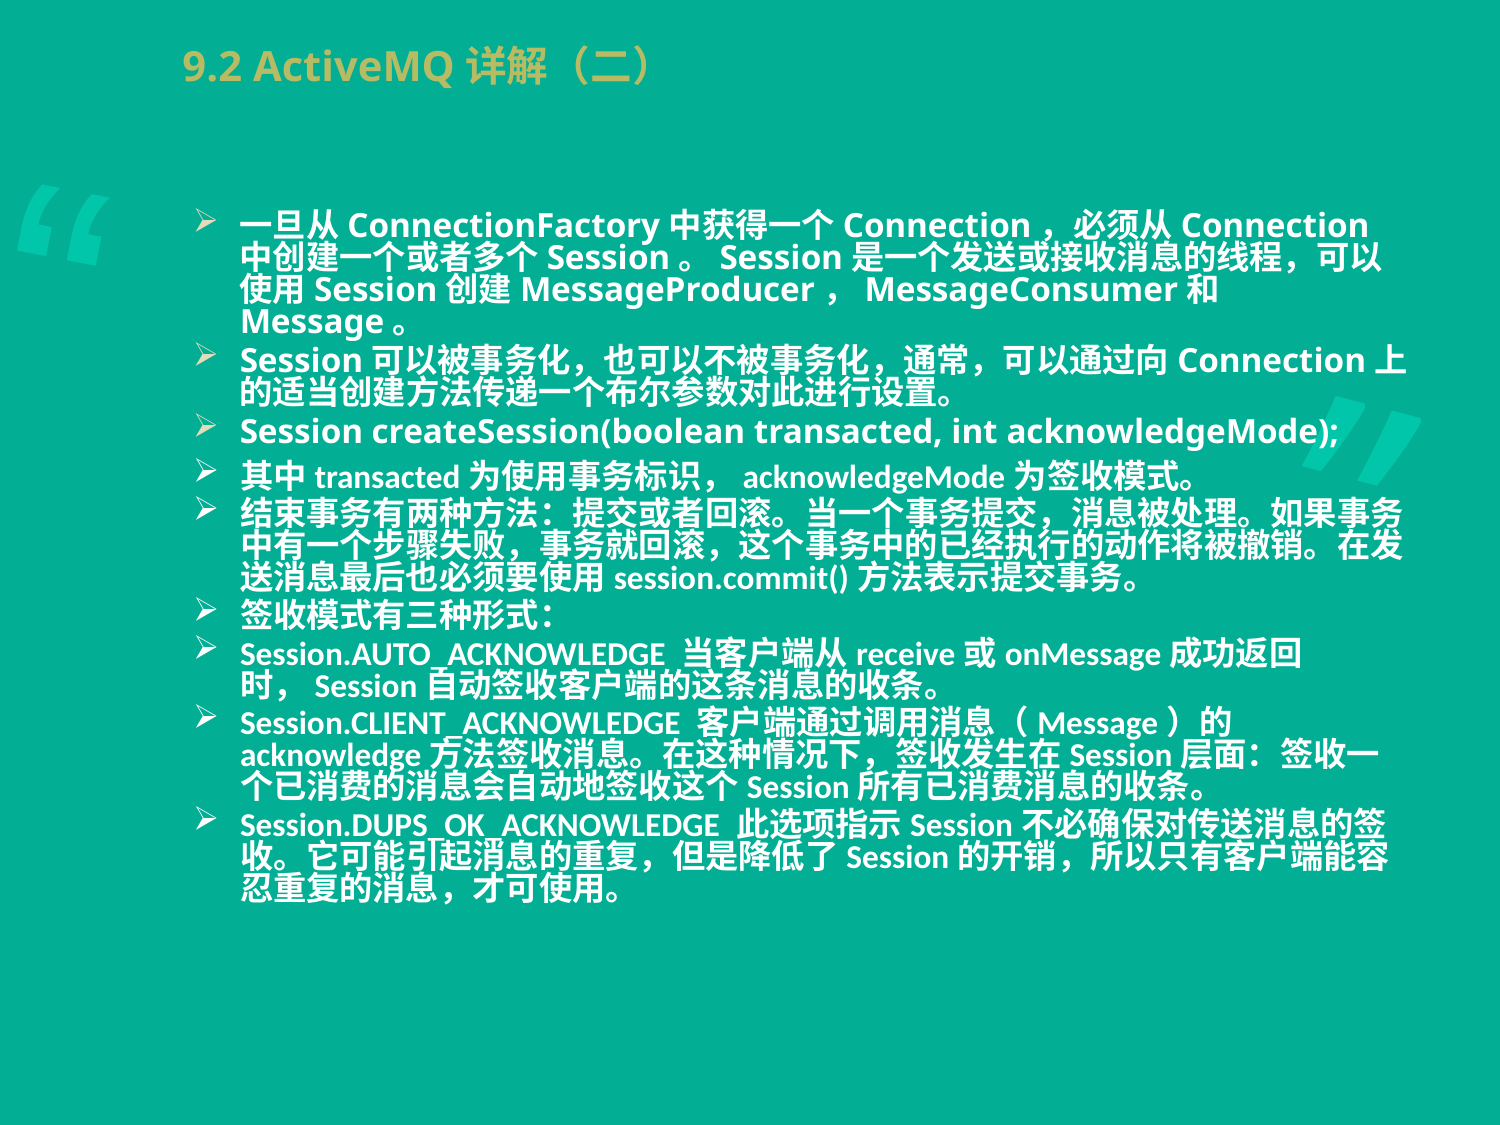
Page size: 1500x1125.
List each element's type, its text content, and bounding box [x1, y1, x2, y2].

list 一旦从ConnectionFactory中获得一个Connection，必须从Connection中创建一个或者多个Session。Session是一个发送或接收消息的线程，可以使用Session创建MessageProducer，MessageConsumer和Message。 Session可以被事务化，也可以不被事务化，通常，可以通过向Connection上的适当创建方法传递一个布尔参数对此进行设置。 Session createSession(boolean transacted, int acknowledgeMode); 其中transacted为使用事务标识，acknowledgeMode为签收模式。 结束事务有两种方法：提交或者回滚。当一个事务提交，消息被处理。如果事务中有一个步骤失败，事务就回滚，这个事务中的已经执行的动作将被撤销。在发送消息最后也必须要使用session.commit()方法表示提交事务。 签收模式有三种形式： Session.AUTO_ACKNOWLEDGE 当客户端从receive或onMessage成功返回时，Session自动签收客户端的这条消息的收条。 Session.CLIENT_ACKNOWLEDGE 客户端通过调用消息（Message）的acknowledge方法签收消息。在这种情况下，签收发生在Session层面：签收一个已消费的消息会自动地签收这个Session所有已消费消息的收条。 Session.DUPS_OK_ACKNOWLEDGE 此选项指示Session不必确保对传送消息的签收。它可能引起消息的重复，但是降低了Session的开销，所以只有客户端能容忍重复的消息，才可使用。 [102, 204, 1426, 1043]
title 9.2 ActiveMQ详解（二） [167, 28, 1333, 144]
